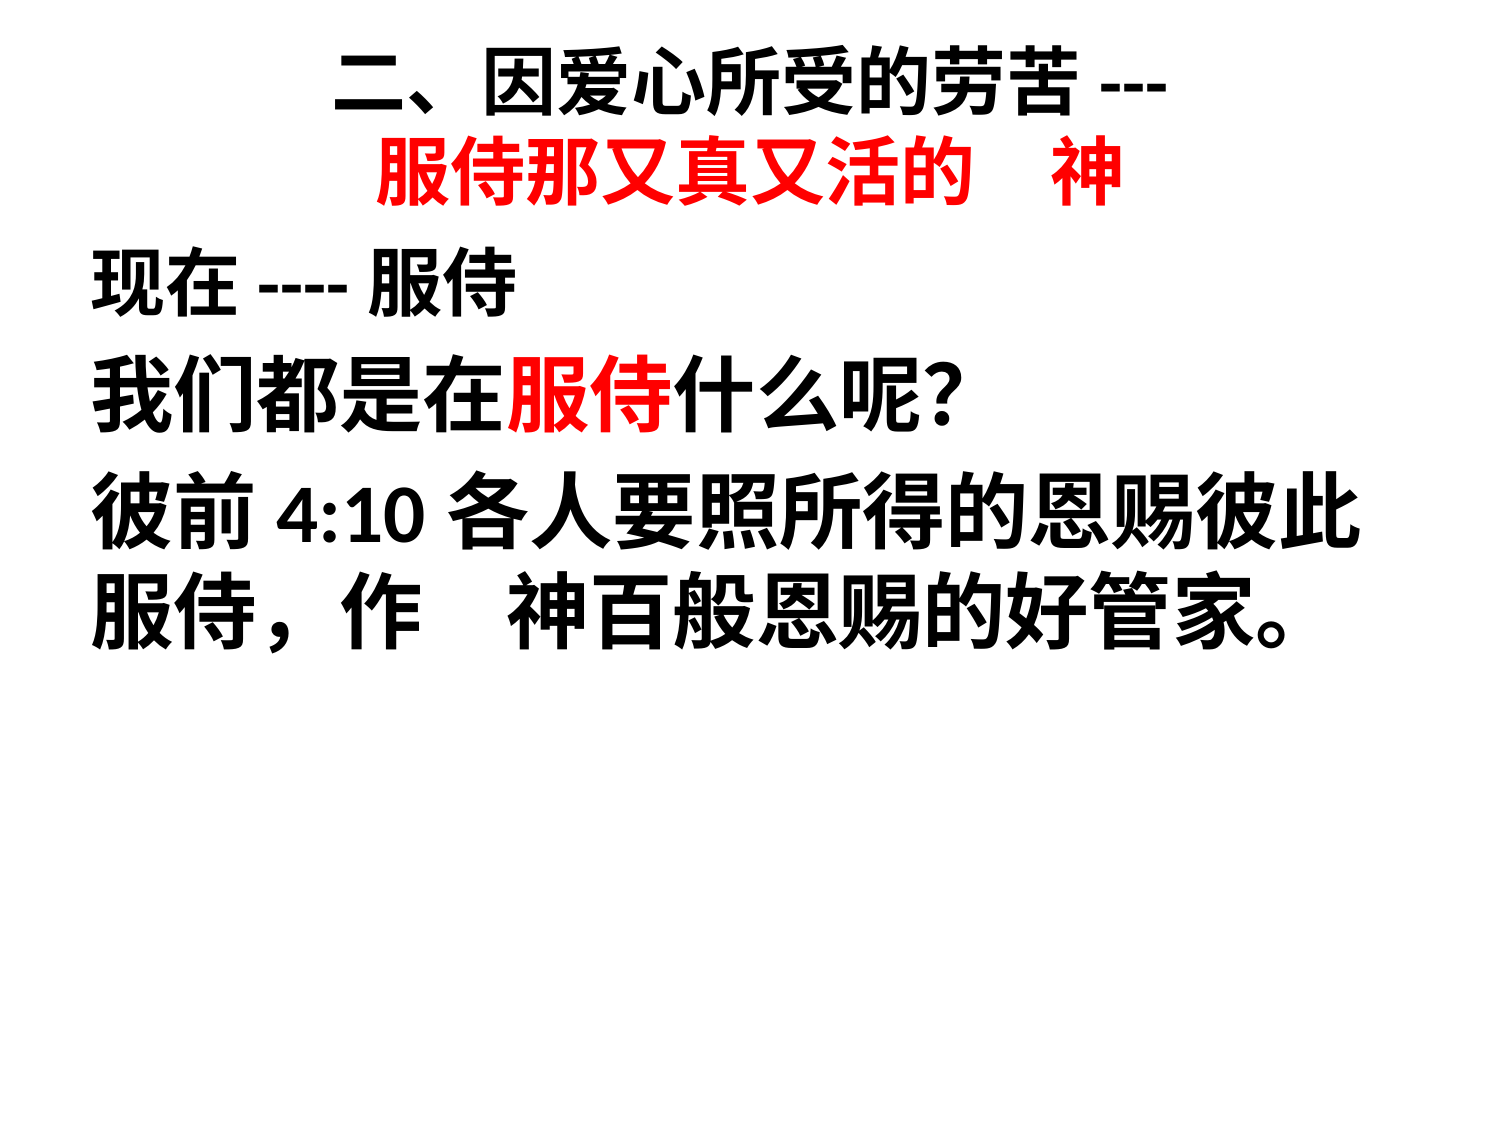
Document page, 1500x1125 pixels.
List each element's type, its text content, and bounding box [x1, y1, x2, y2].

title 二、因爱心所受的劳苦--- 服侍那又真又活的 神 [75, 20, 1425, 228]
list 现在----服侍 我们都是在服侍什么呢？ 彼前4:10各人要照所得的恩赐彼此服侍，作 神百般恩赐的好管家。 [75, 228, 1425, 1005]
